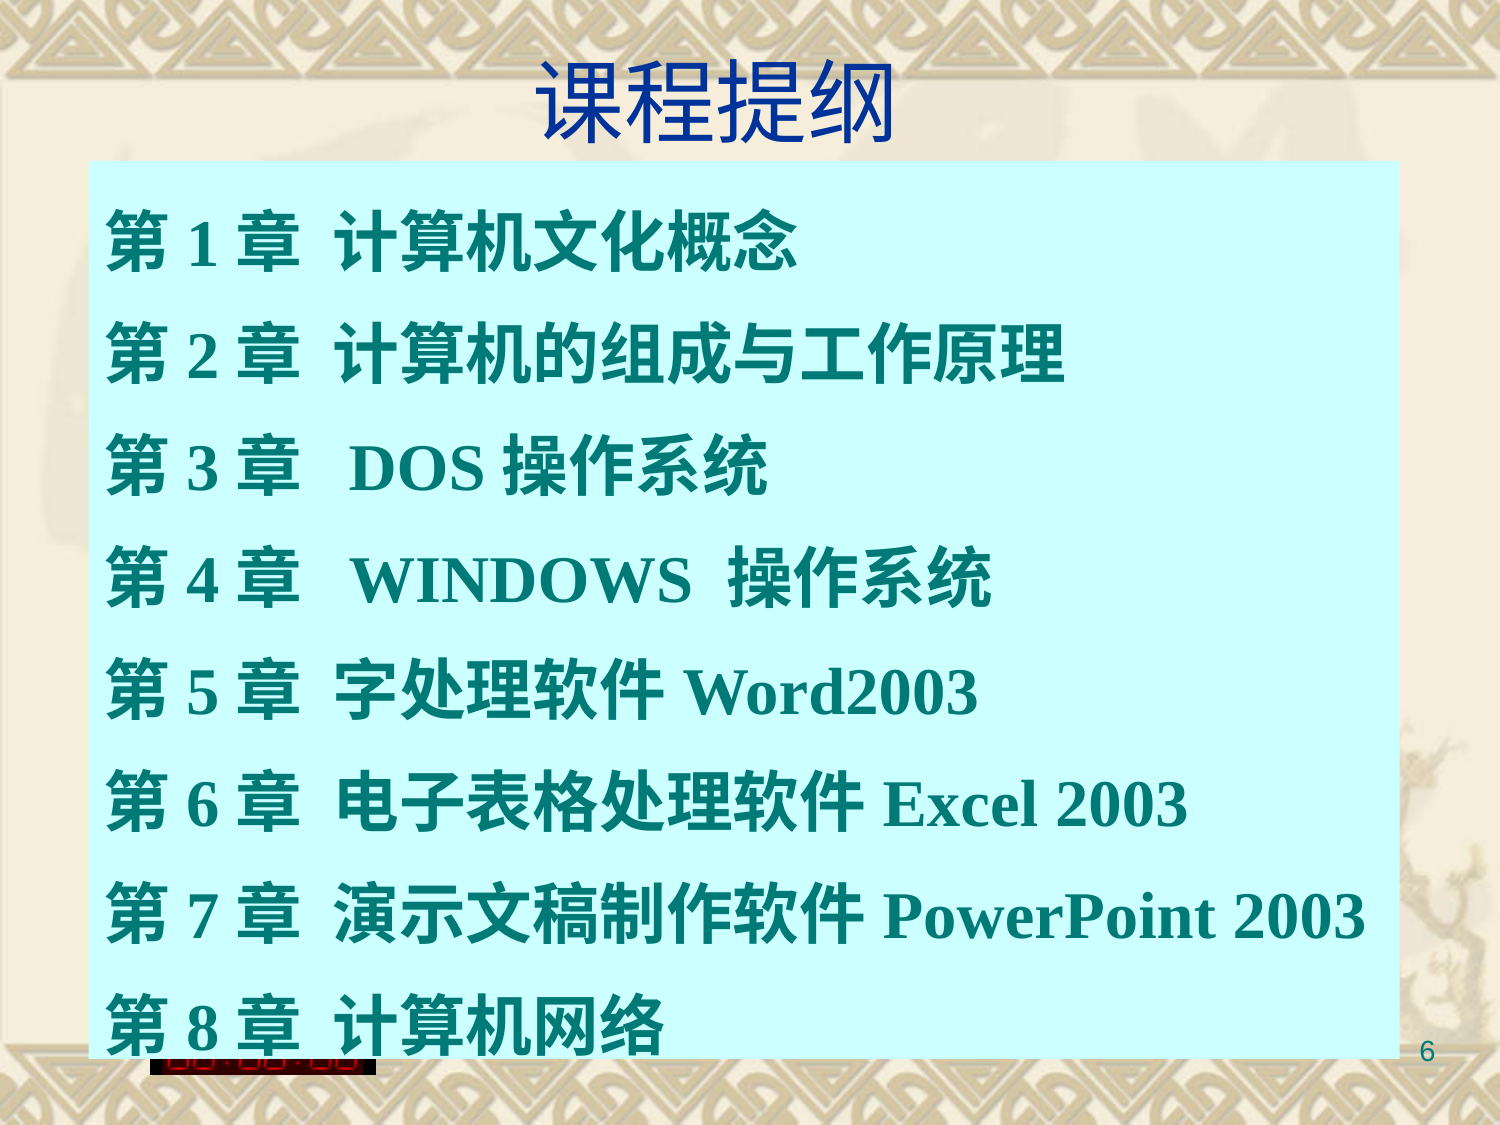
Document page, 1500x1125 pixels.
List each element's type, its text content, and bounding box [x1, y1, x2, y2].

slide_number 6 [1074, 1024, 1451, 1103]
picture [0, 0, 1500, 1125]
title 课程提纲 [76, 31, 1356, 169]
text_box 第1章 计算机文化概念 第2章 计算机的组成与工作原理 第3章 DOS操作系统 第4章 WINDOWS 操作系统 第5章 字处理软件Word2003 第6章 电子表格处理软件Excel 2003 第7章 演示文稿制作软件PowerPoint 2003 第8章 计算机网络 [88, 160, 1400, 1059]
